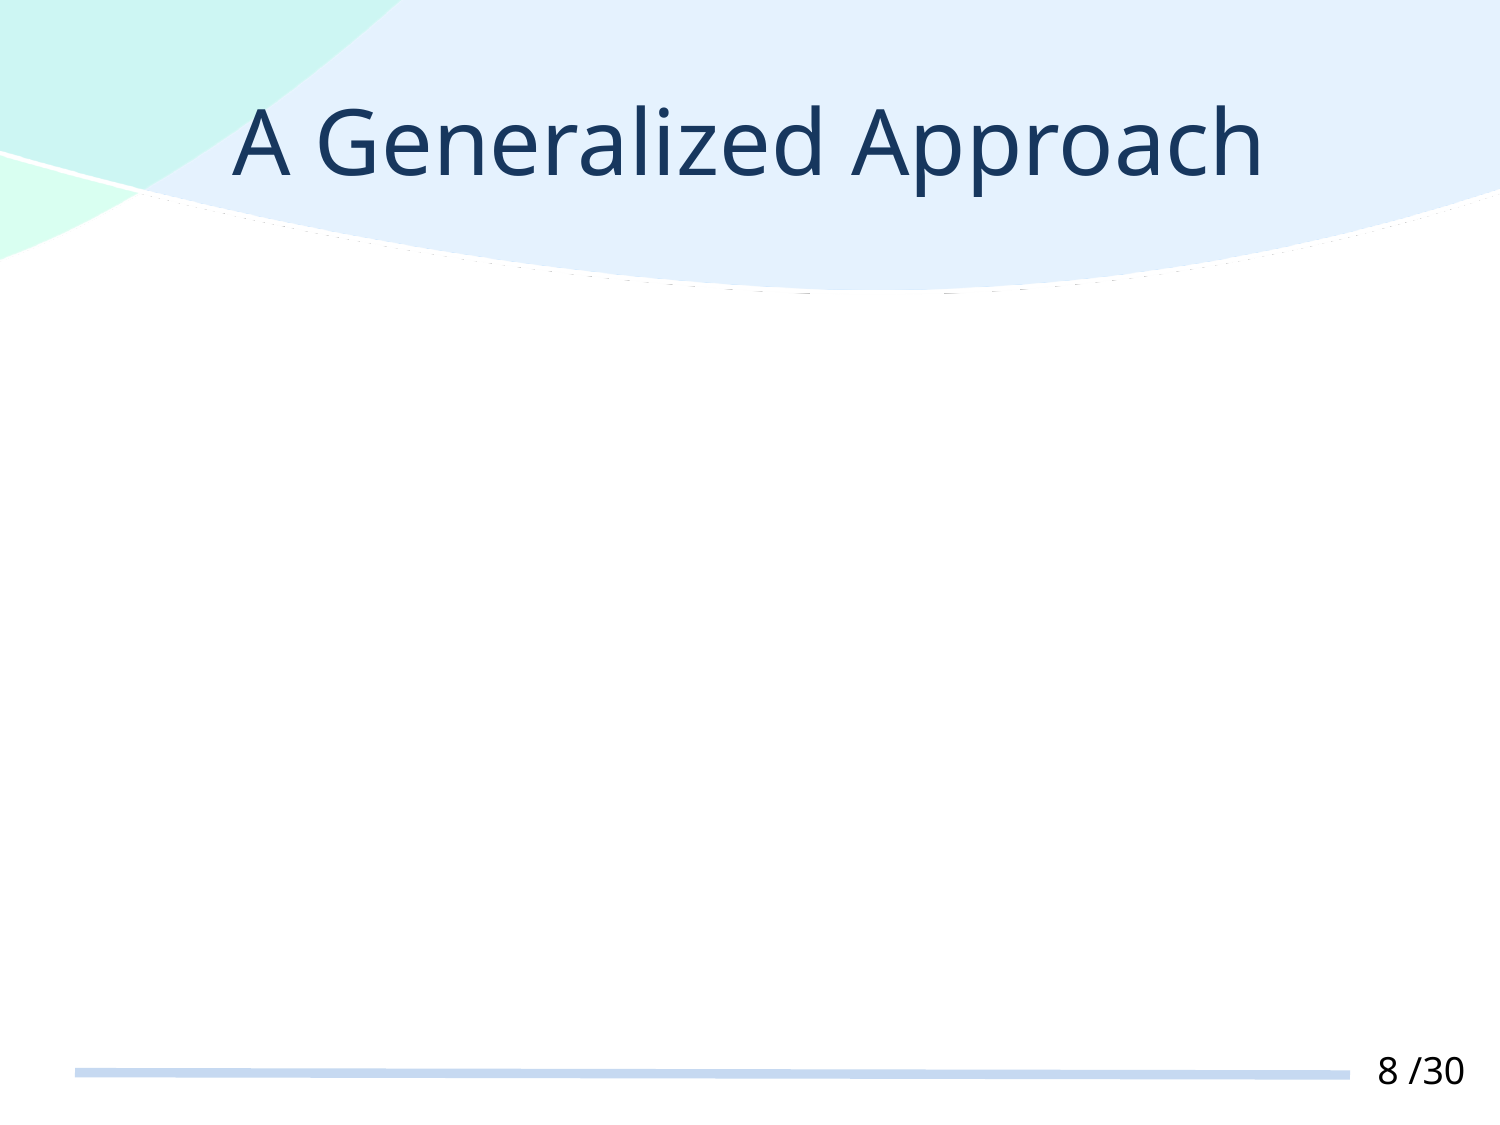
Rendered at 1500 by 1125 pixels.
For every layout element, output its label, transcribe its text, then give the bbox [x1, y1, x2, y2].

picture [0, 0, 1500, 1125]
title A Generalized Approach [75, 45, 1425, 233]
